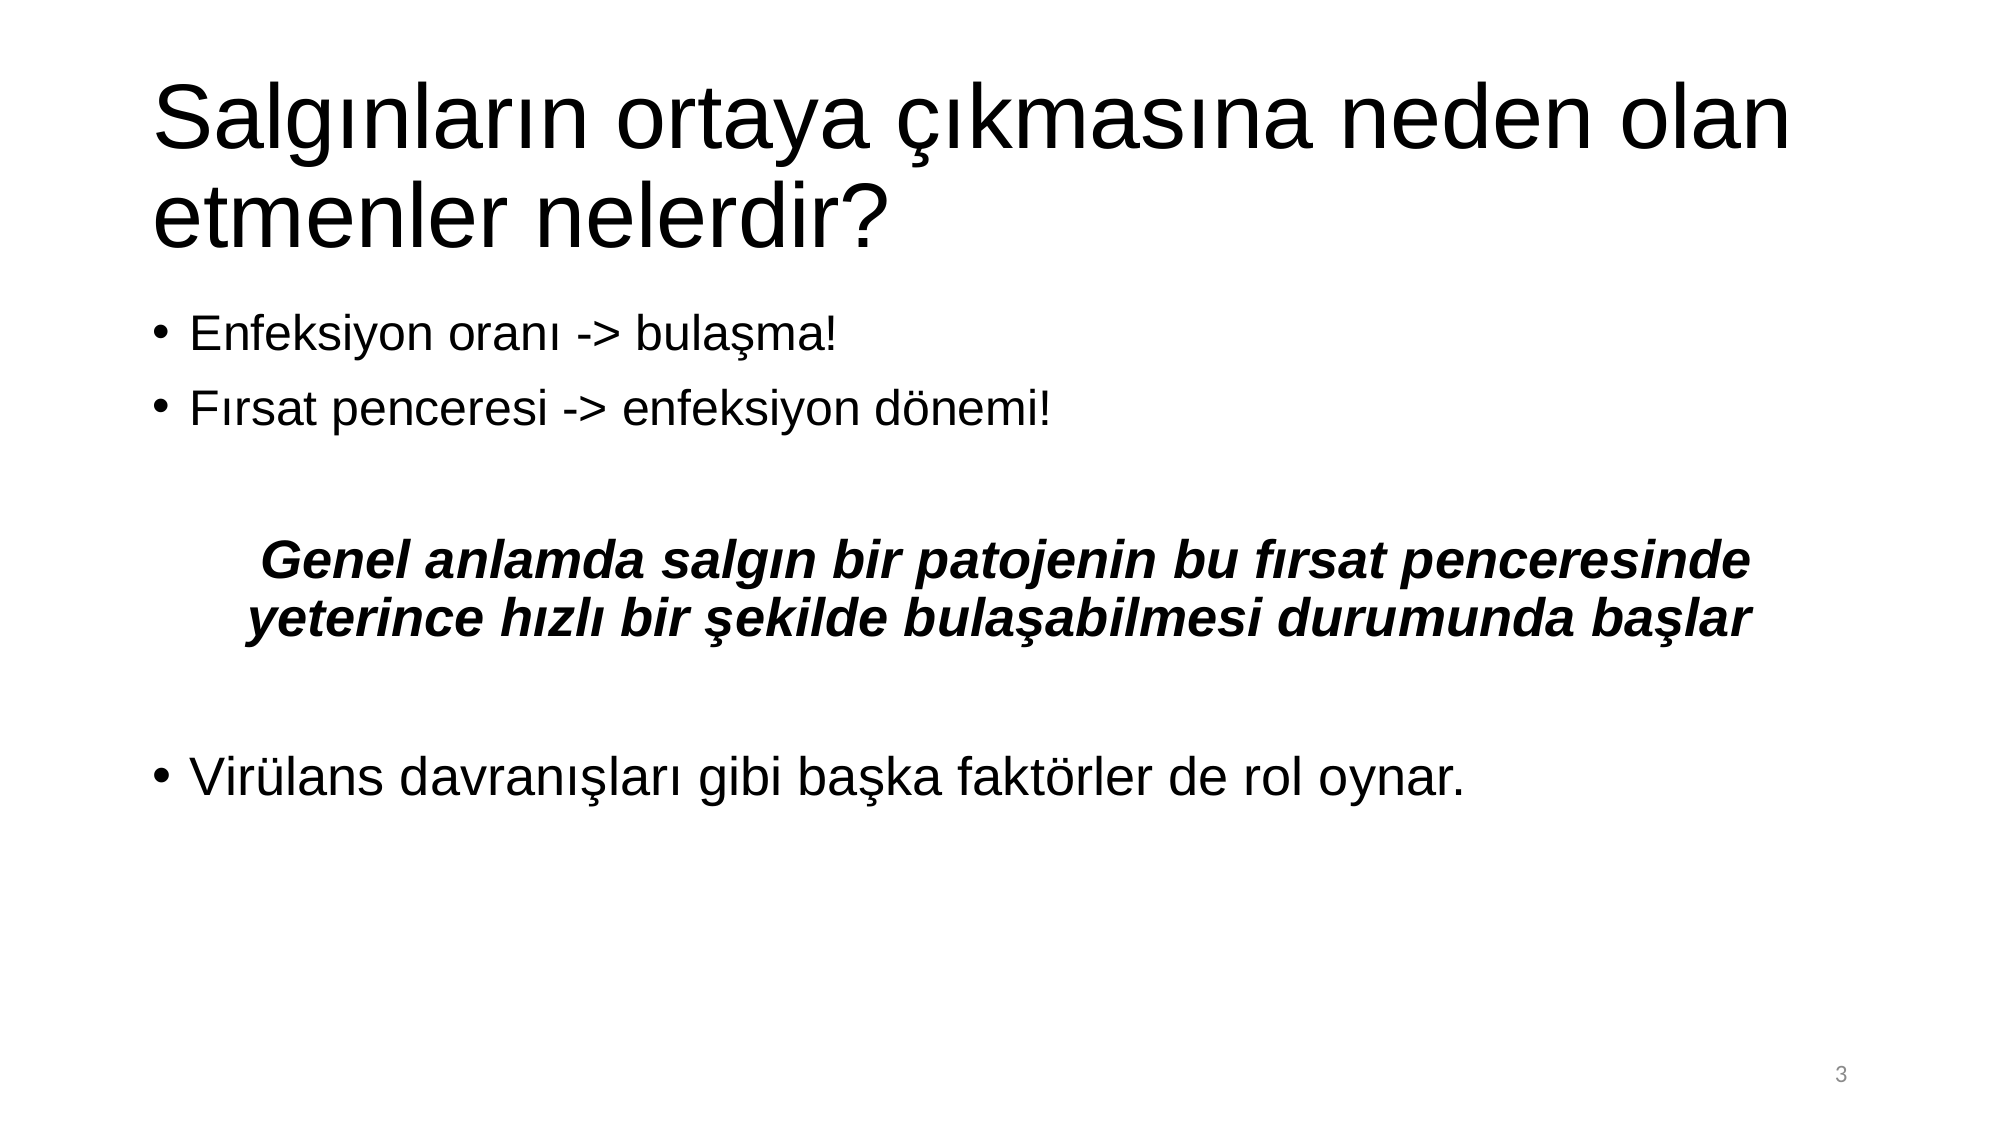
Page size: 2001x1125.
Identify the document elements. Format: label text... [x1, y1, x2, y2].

slide_number 3 [1412, 1042, 1863, 1103]
title Salgınların ortaya çıkmasına neden olan etmenler nelerdir? [137, 59, 1863, 278]
list Enfeksiyon oranı -> bulaşma! Fırsat penceresi -> enfeksiyon dönemi! Genel anlamda salgın bir patojenin bu fırsat penceresinde yeterince hızlı bir şekilde bulaşabilmesi durumunda başlar Virülans davranışları gibi başka faktörler de rol oynar. [137, 299, 1863, 954]
